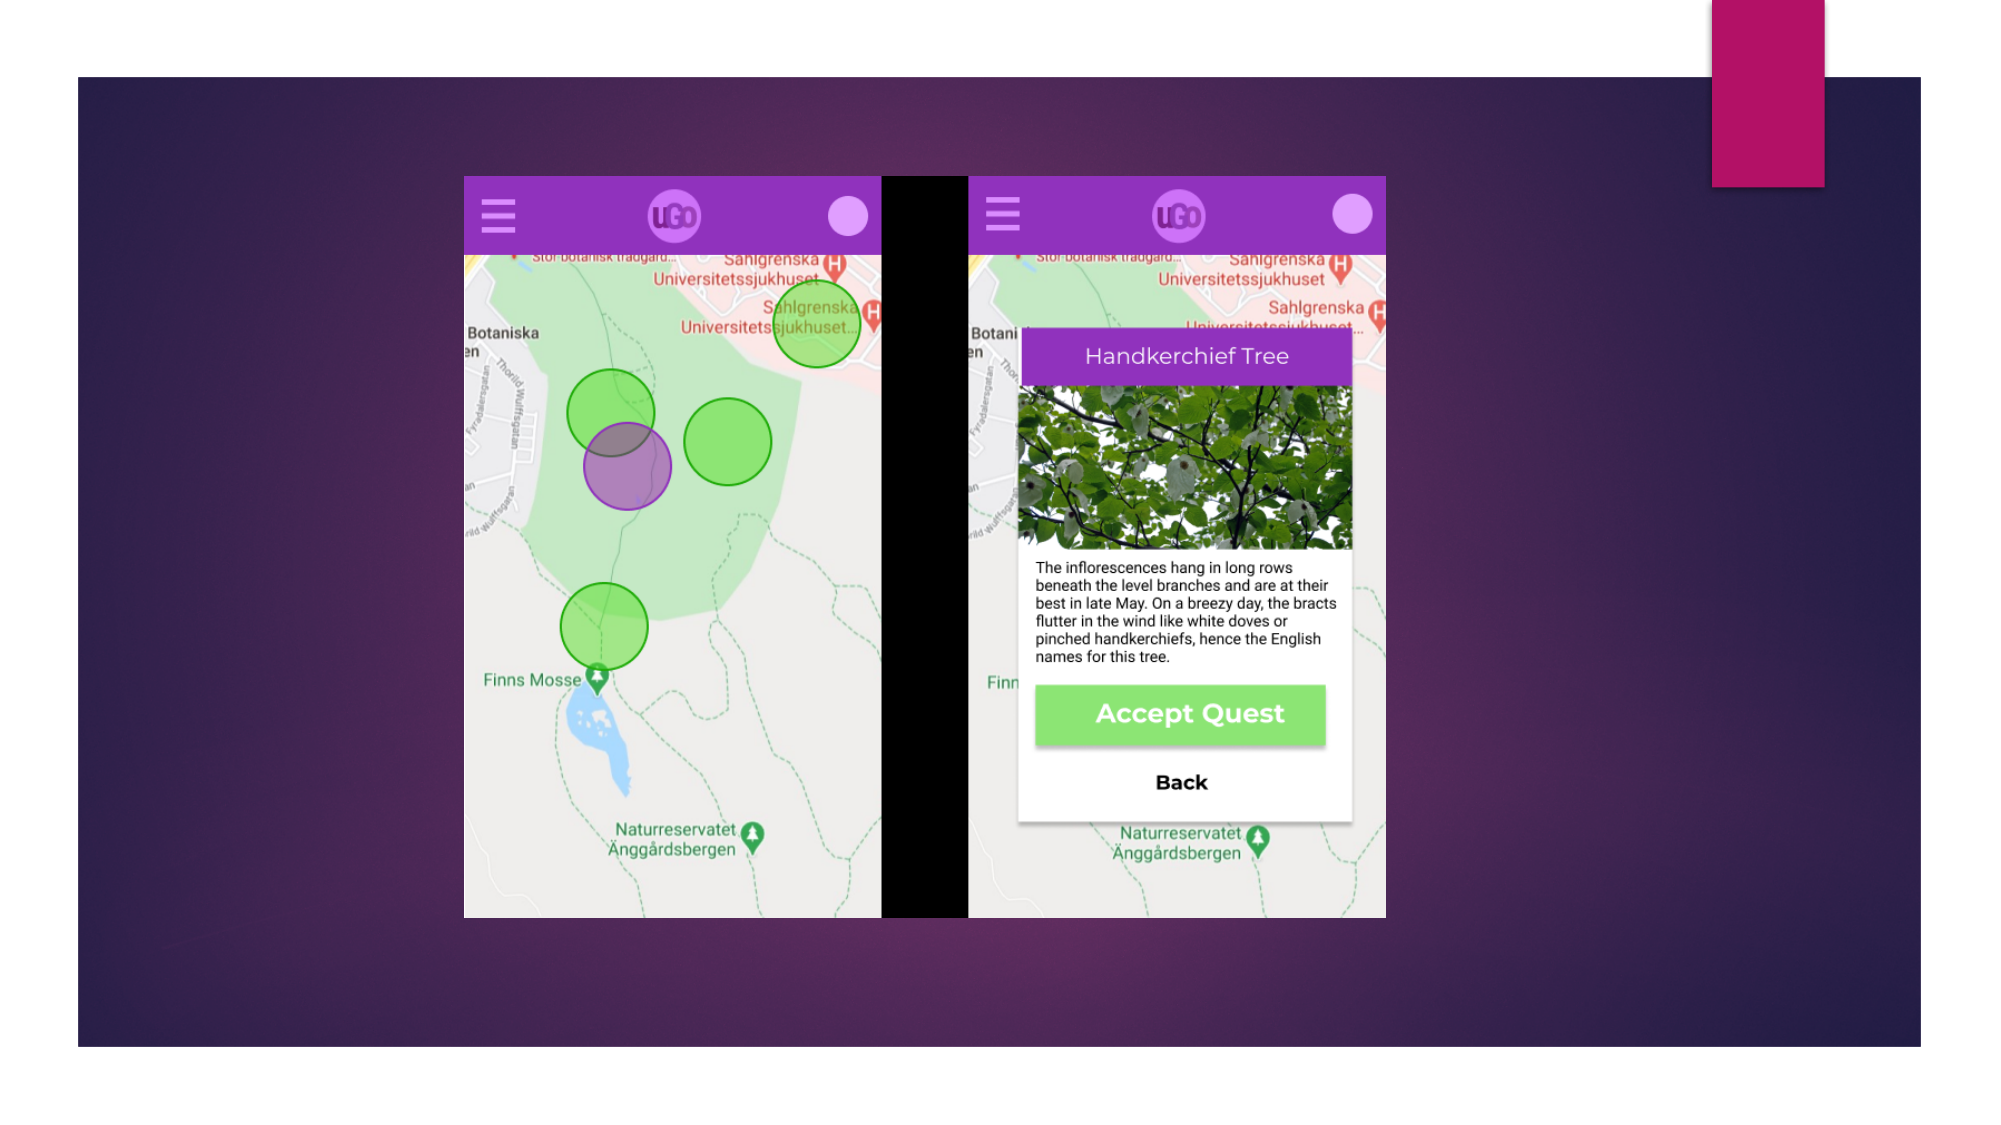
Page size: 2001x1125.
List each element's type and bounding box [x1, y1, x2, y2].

picture [464, 176, 1386, 918]
